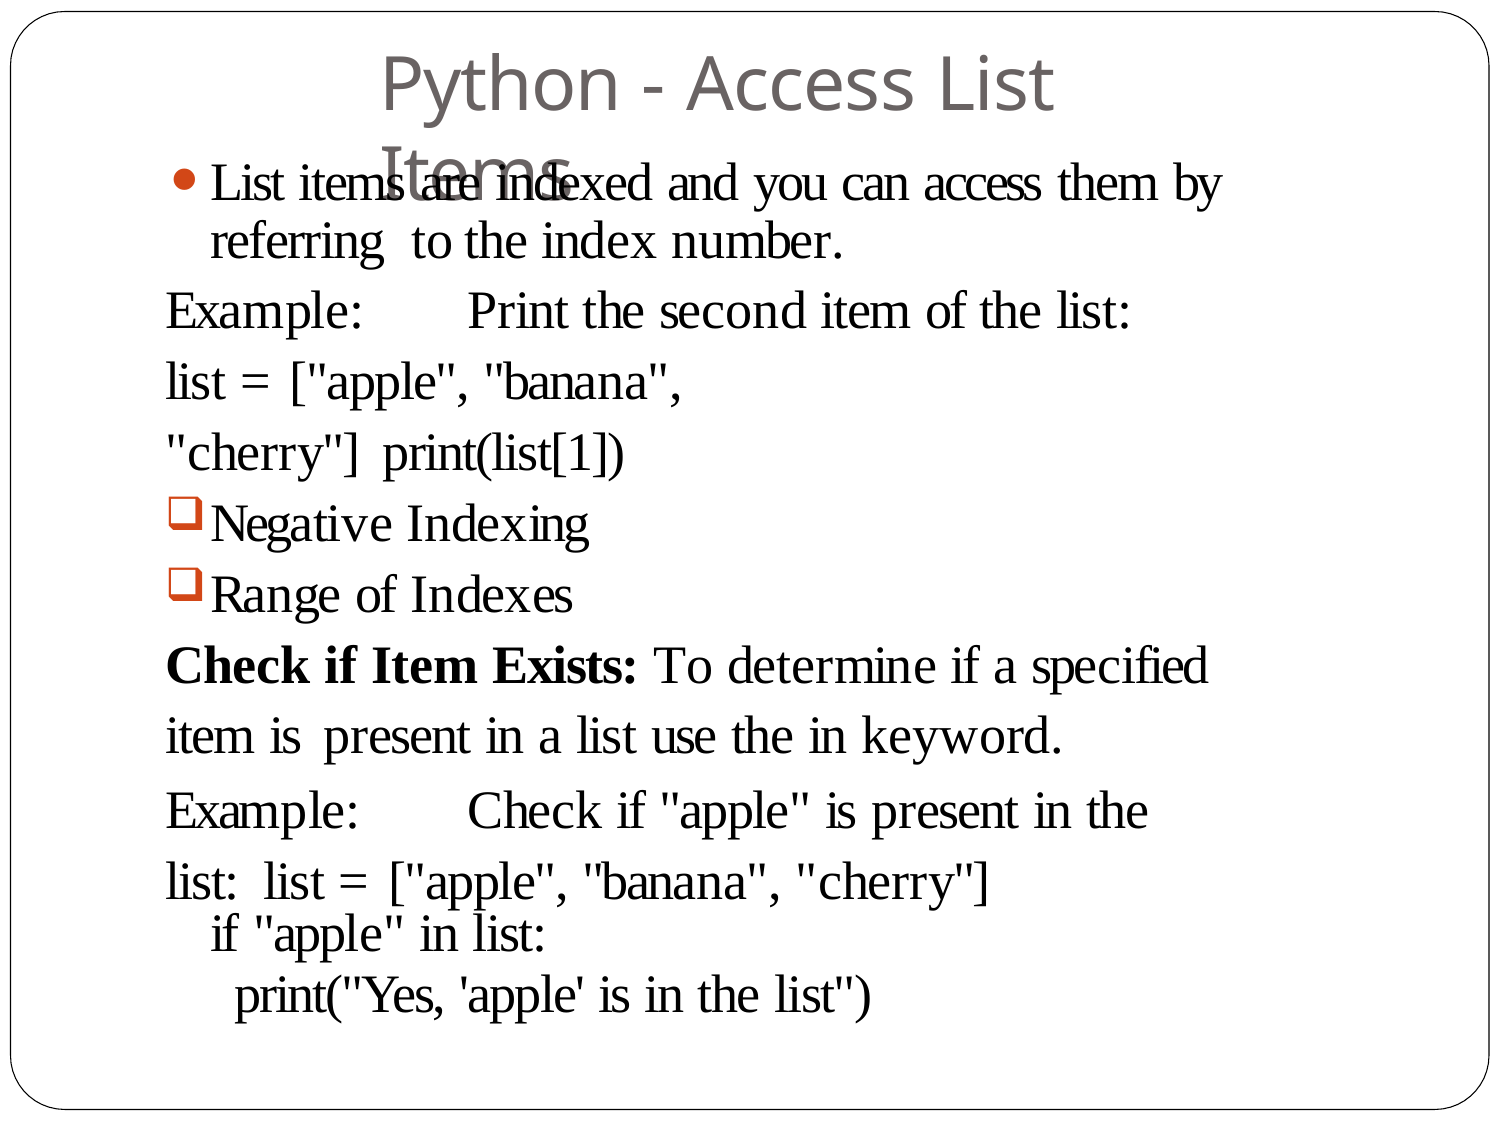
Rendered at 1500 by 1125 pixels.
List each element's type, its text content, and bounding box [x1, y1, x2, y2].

text_box List items are indexed and you can access them by referring to the index number. Example: Print the second item of the list: list = ["apple", "banana", "cherry"] print(list[1]) Negative Indexing Range of Indexes Check if Item Exists: To determine if a specified item is present in a list use the in keyword. Example: Check if "apple" is present in the list: list = ["apple", "banana", "cherry"] if "apple" in list: print("Yes, 'apple' is in the list") [162, 142, 1373, 1024]
title Python - Access List Items [377, 33, 1198, 142]
